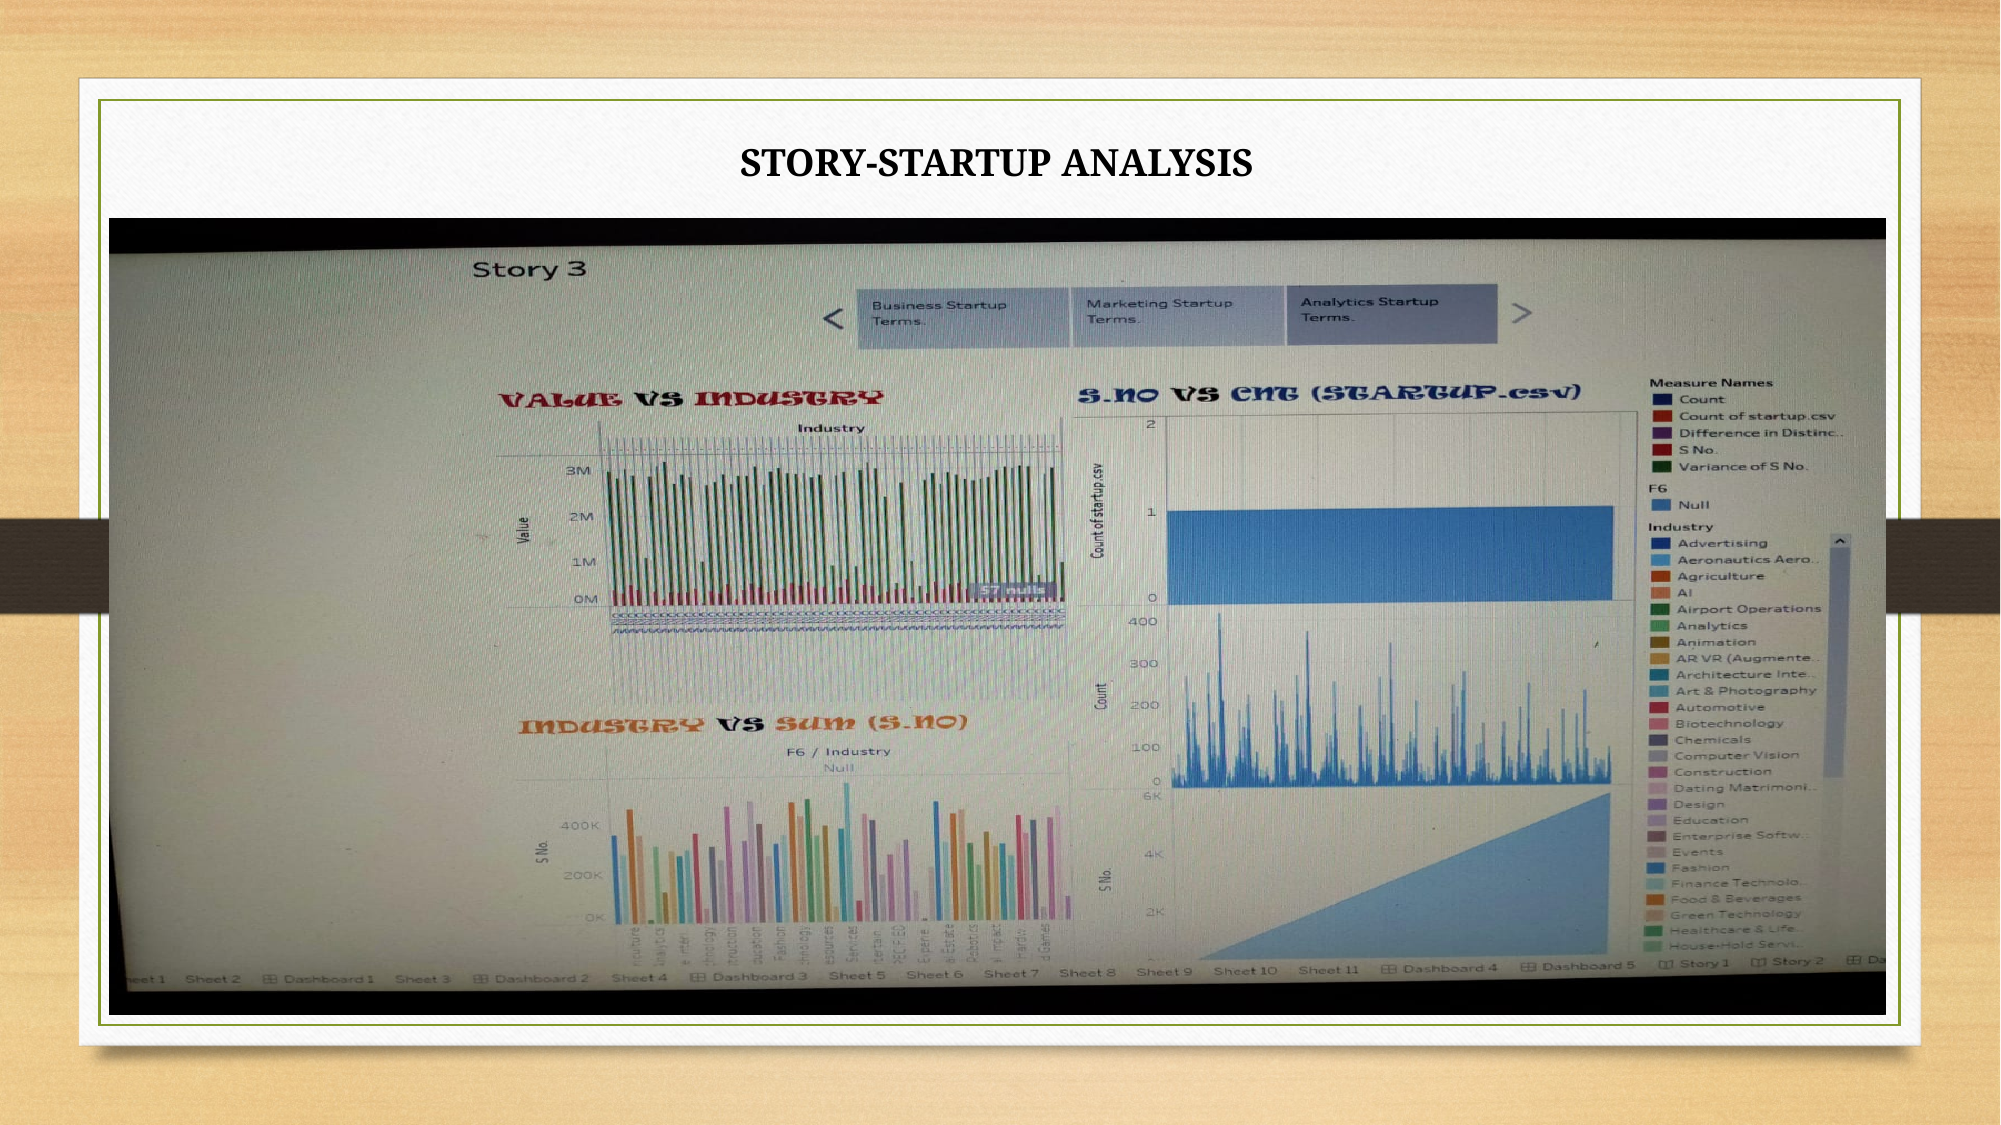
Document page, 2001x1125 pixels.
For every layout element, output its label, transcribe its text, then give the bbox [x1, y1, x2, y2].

text_box STORY-STARTUP ANALYSIS [725, 131, 1269, 192]
picture [0, 0, 2001, 1125]
